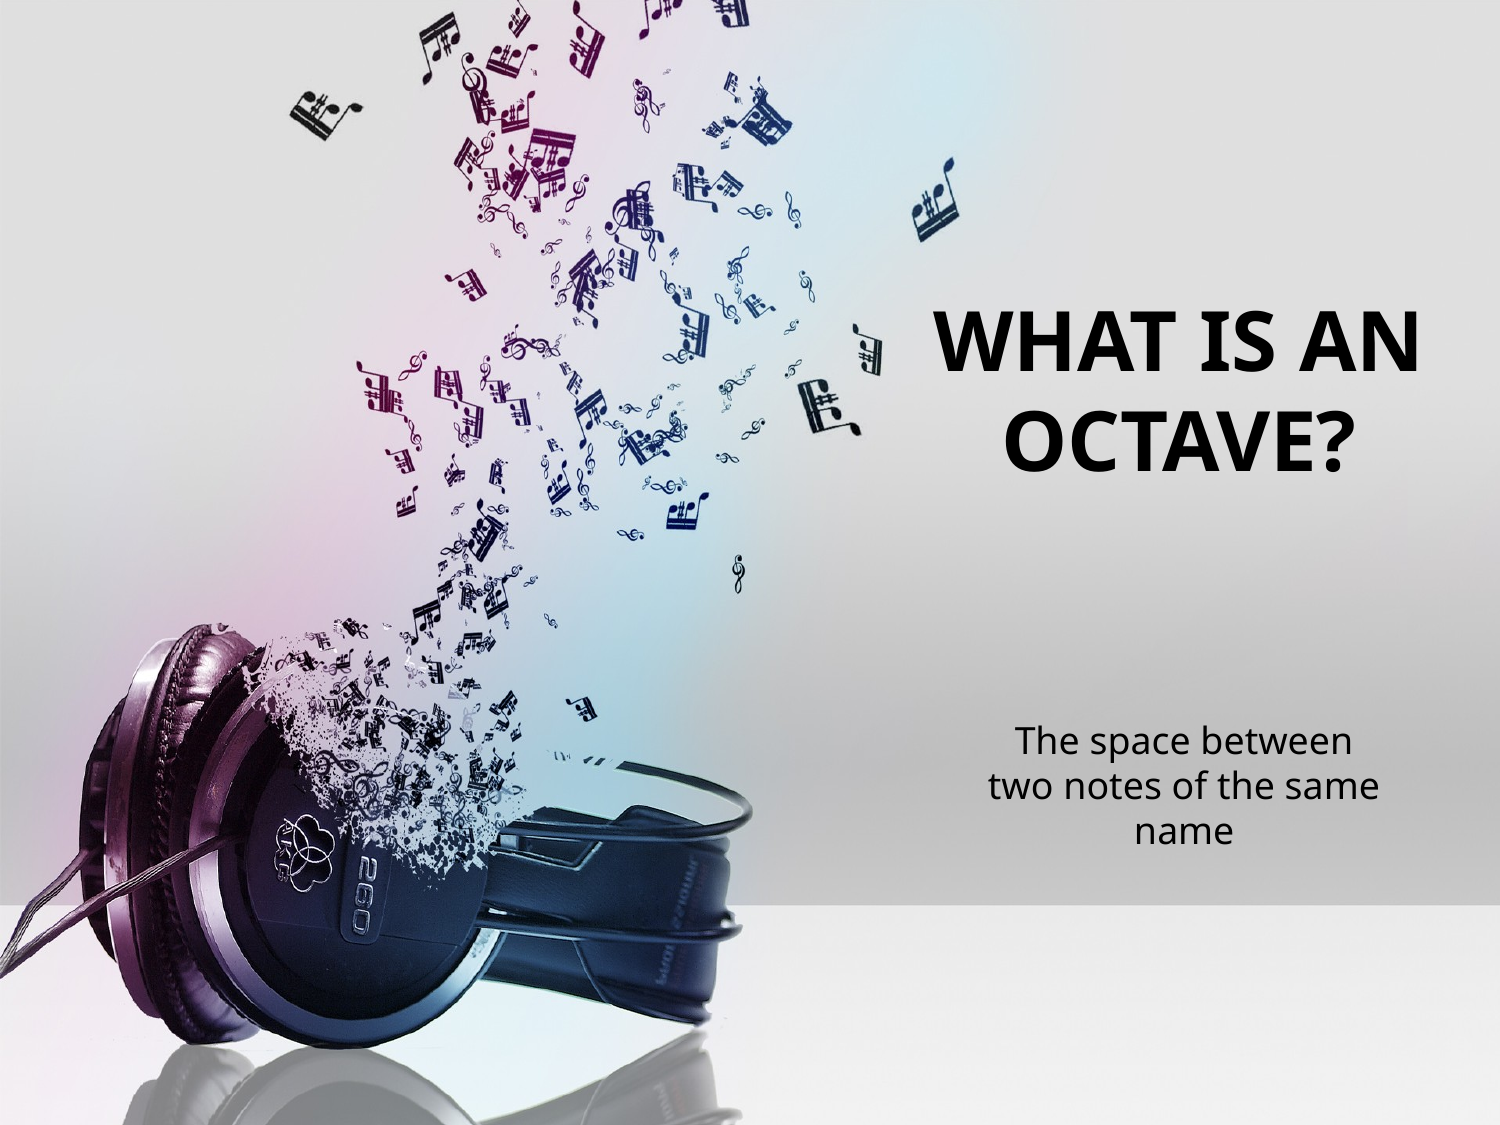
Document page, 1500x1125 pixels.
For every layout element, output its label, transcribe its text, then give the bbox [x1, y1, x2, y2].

picture [0, 0, 1500, 1125]
title What is AN OCTAVE? [879, 280, 1479, 620]
text_box The space between two notes of the same name [966, 709, 1402, 860]
